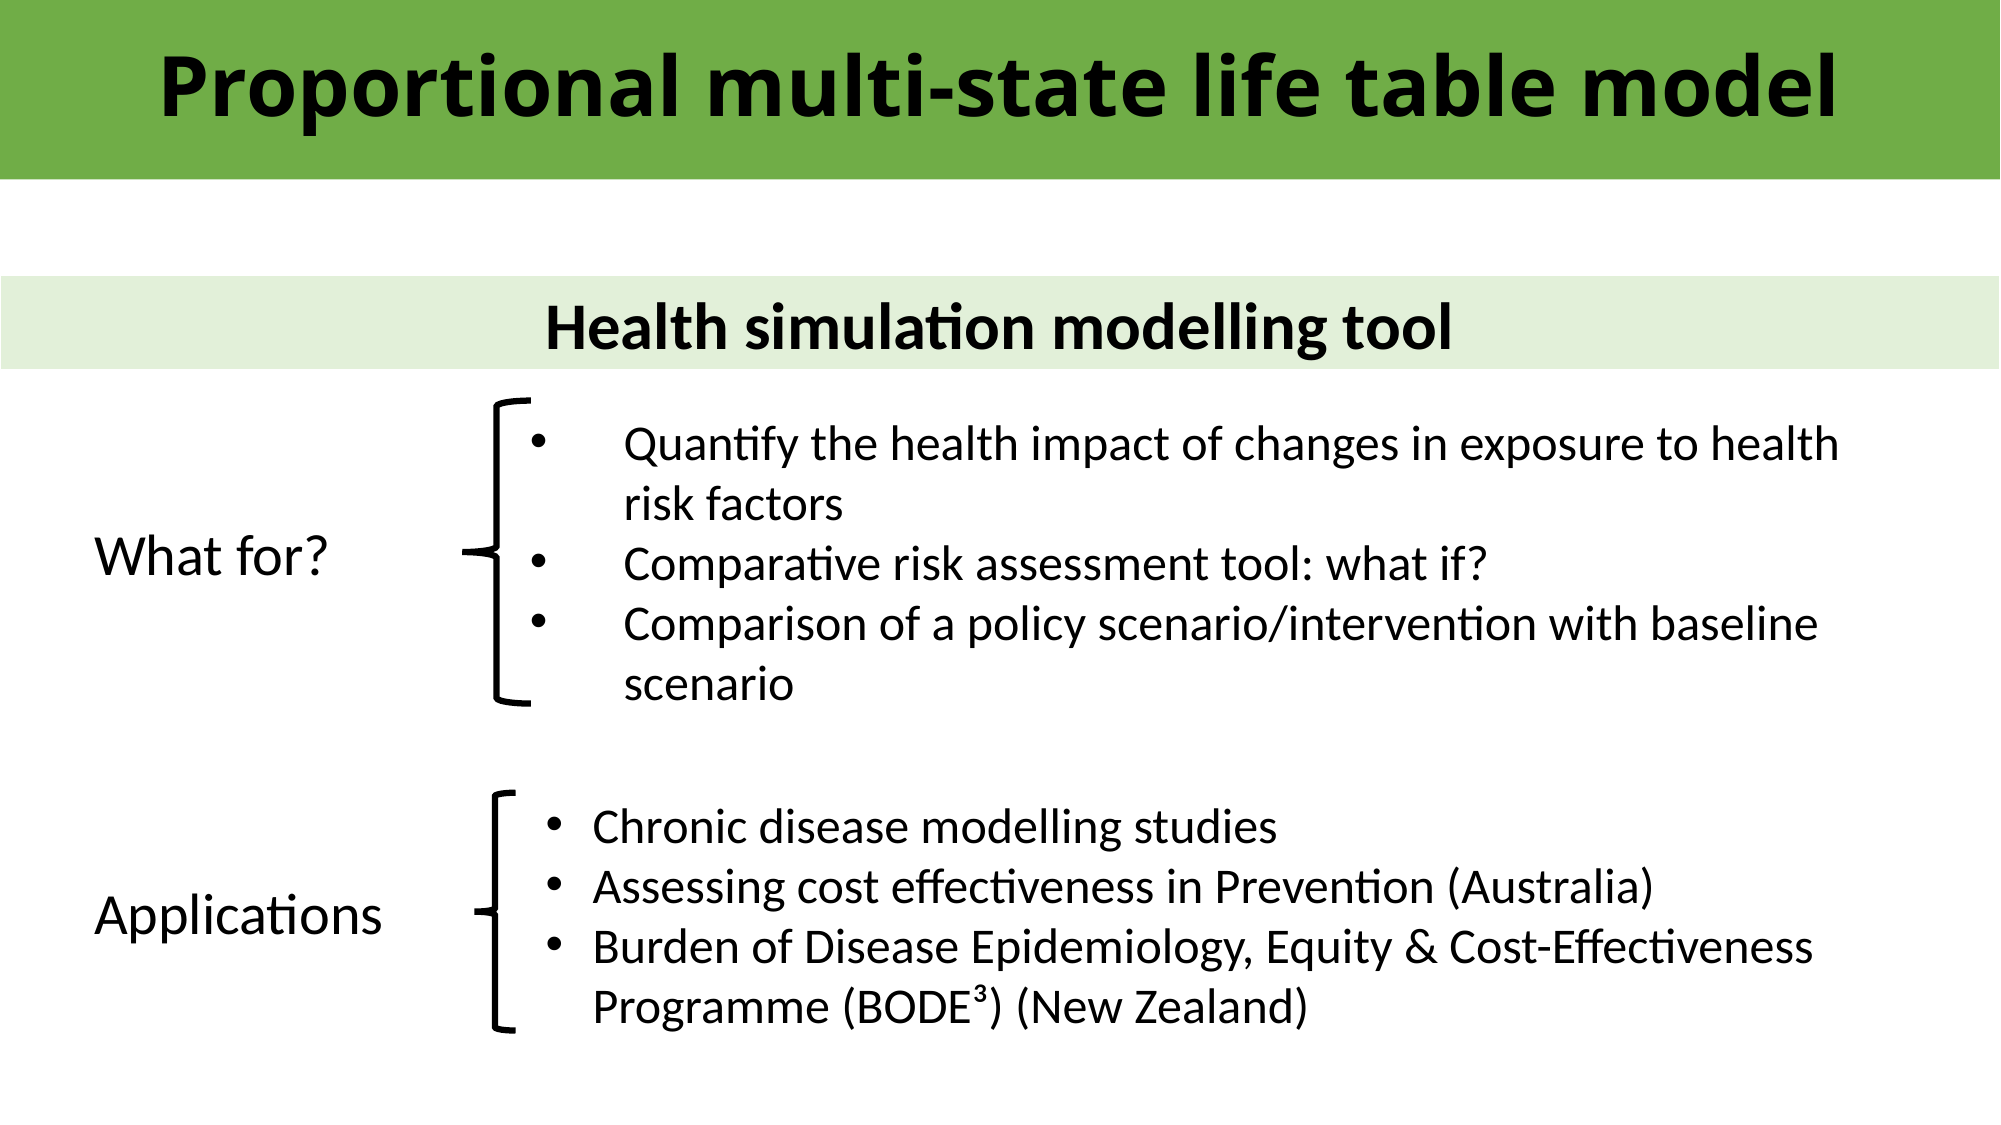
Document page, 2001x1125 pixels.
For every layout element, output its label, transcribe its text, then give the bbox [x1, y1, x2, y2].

text_box What for? [78, 508, 420, 595]
text_box [541, 844, 1920, 1065]
text_box [462, 400, 531, 705]
text_box Applications [78, 868, 420, 954]
text_box [474, 792, 516, 1032]
text_box Health simulation modelling tool [0, 274, 2000, 371]
title Proportional multi-state life table model [0, 0, 2000, 180]
text_box Chronic disease modelling studies Assessing cost effectiveness in Prevention (Australia) Burden of Disease Epidemiology, Equity & Cost-Effectiveness Programme (BODE³) (New Zealand) [530, 786, 1885, 1041]
text_box Quantify the health impact of changes in exposure to health risk factors Comparative risk assessment tool: what if? Comparison of a policy scenario/intervention with baseline scenario [514, 371, 1902, 800]
